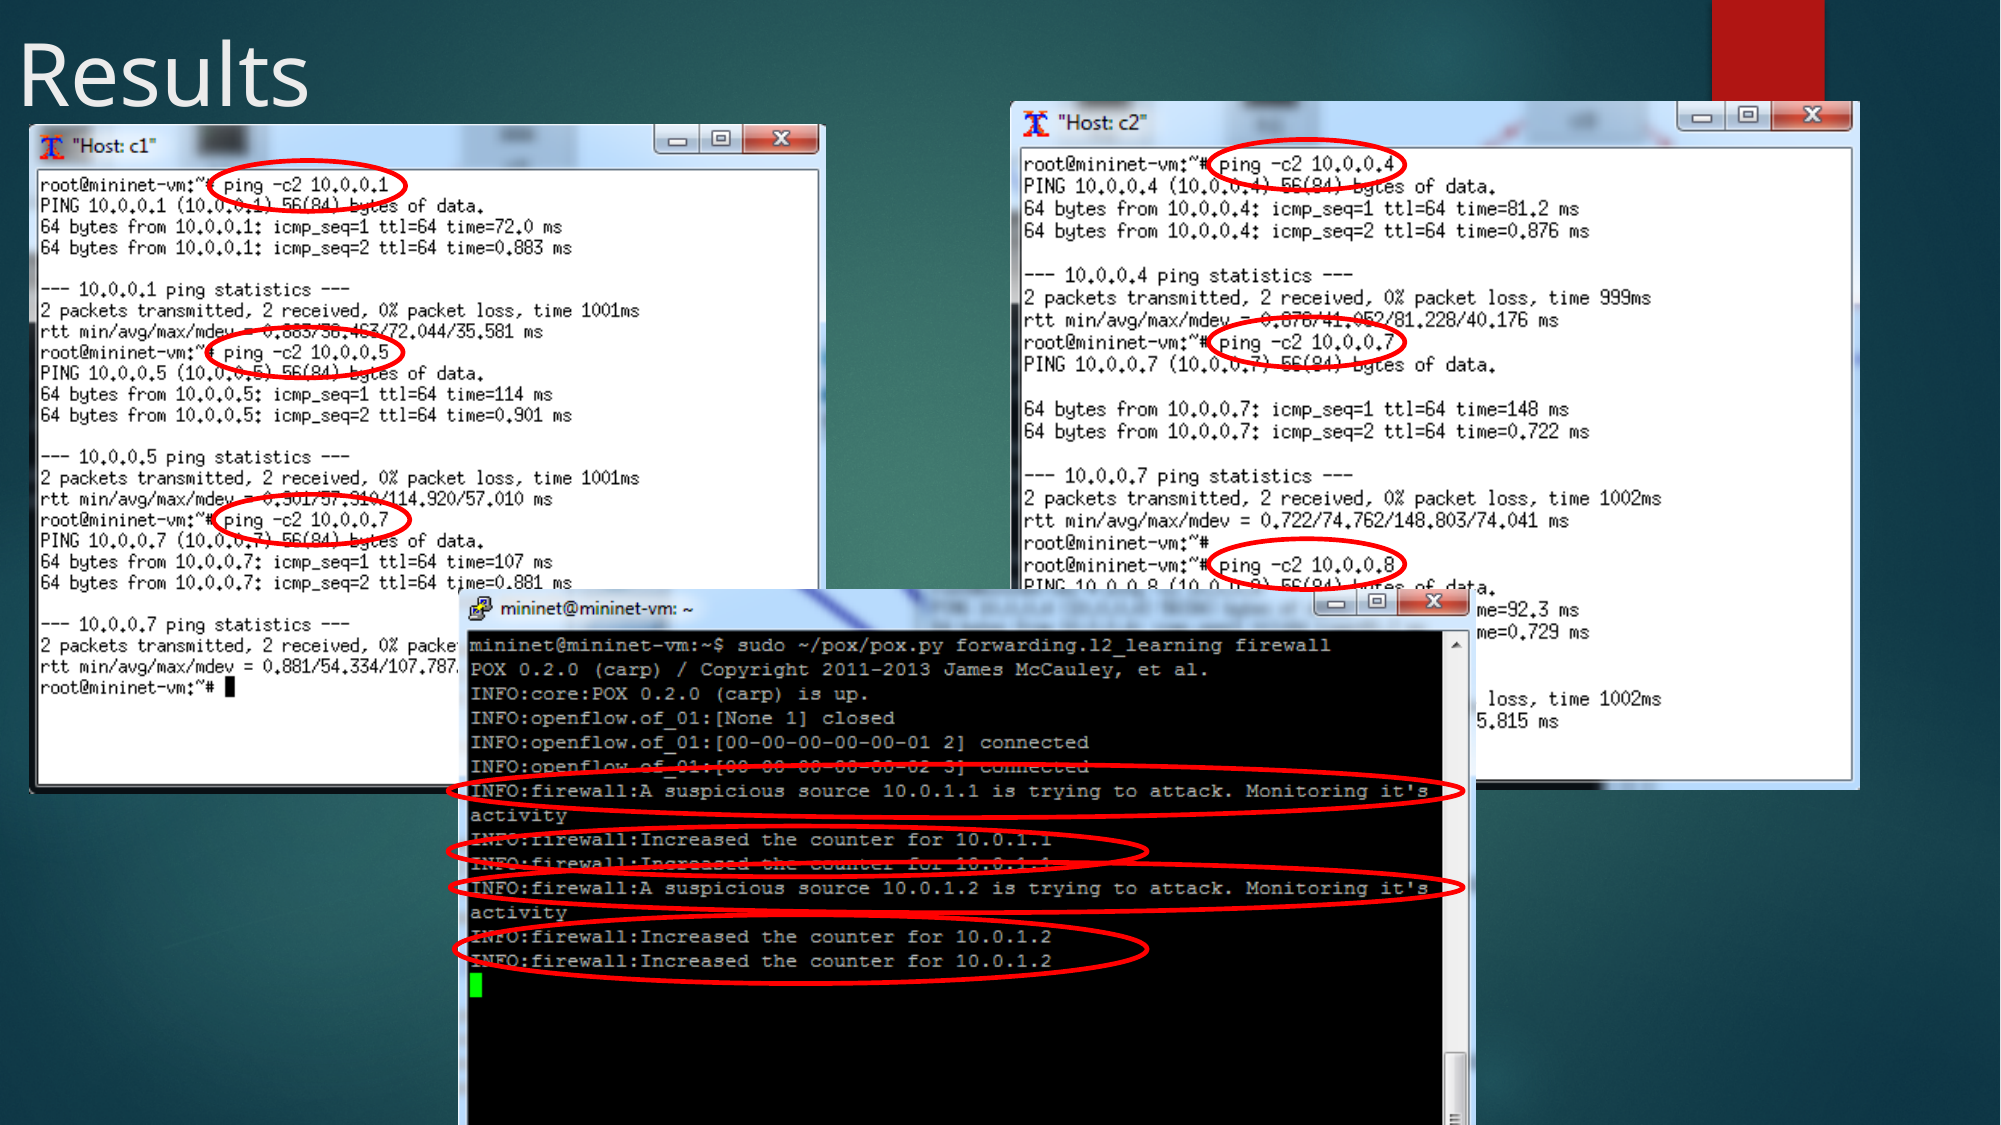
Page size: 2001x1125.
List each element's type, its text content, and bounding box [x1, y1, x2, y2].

text_box [446, 845, 452, 857]
title Results [1, 11, 1544, 242]
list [29, 124, 826, 794]
picture [0, 0, 1860, 1125]
